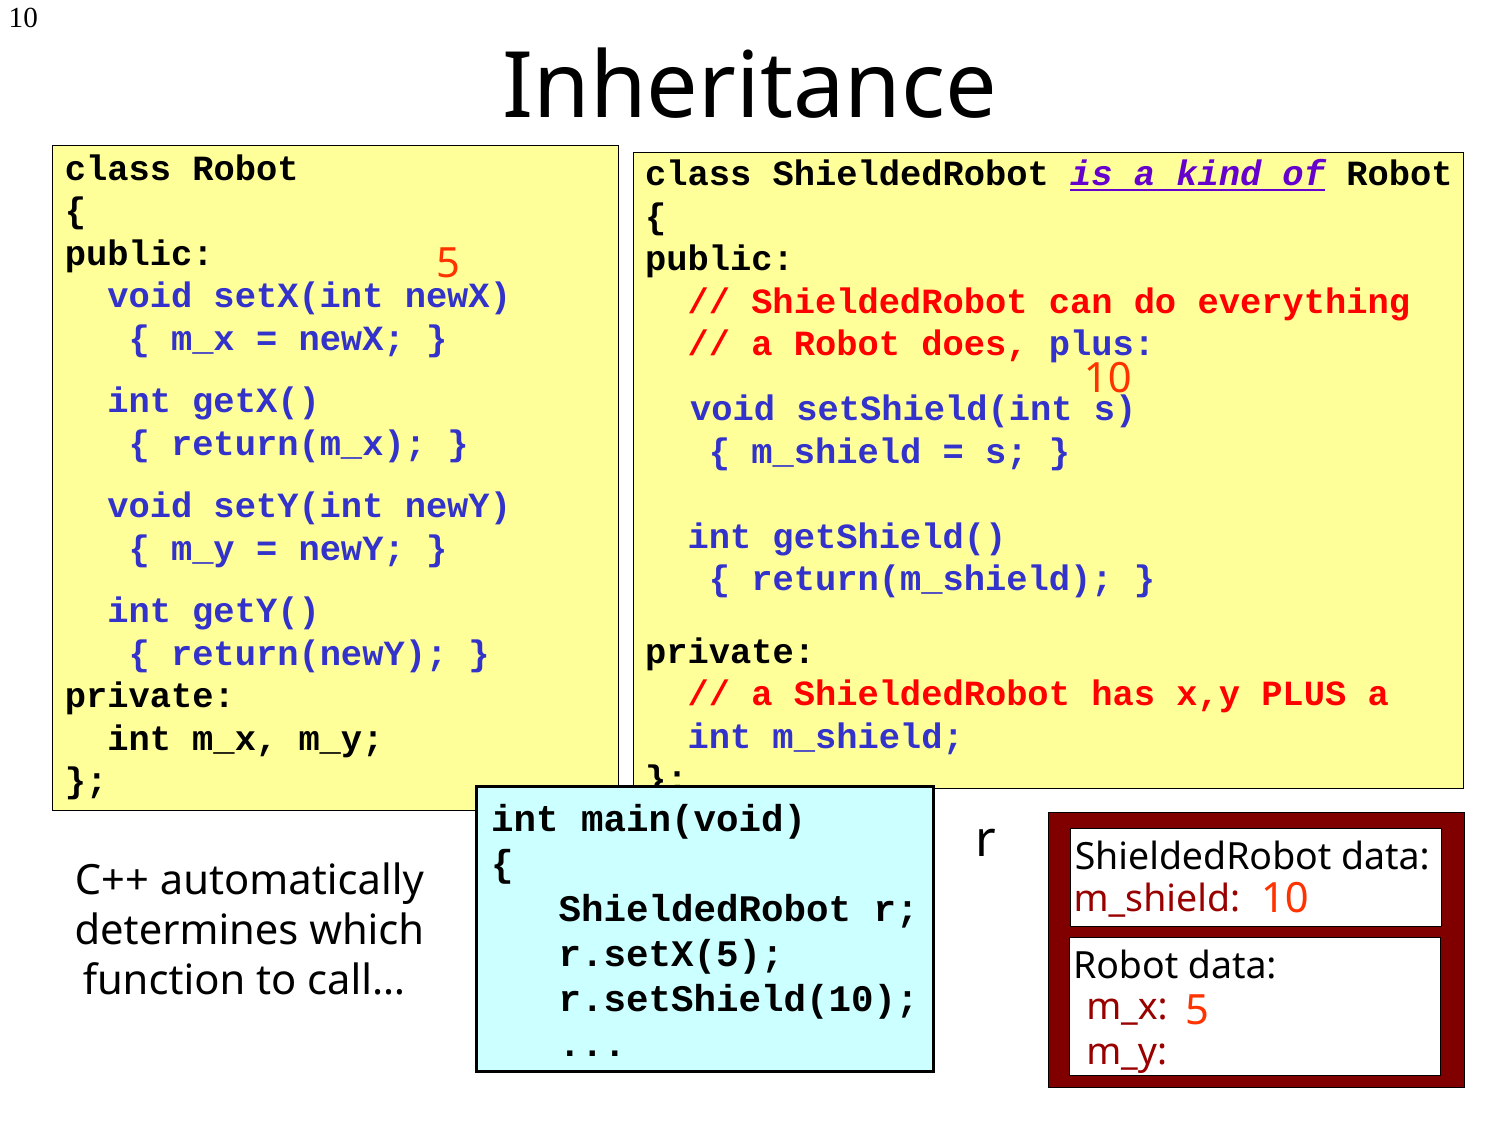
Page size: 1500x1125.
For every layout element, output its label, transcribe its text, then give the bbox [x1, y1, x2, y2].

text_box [629, 142, 1500, 828]
text_box int main(void) { ShieldedRobot r; r.setX(5); r.setShield(10); ... [476, 823, 869, 1072]
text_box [49, 137, 713, 815]
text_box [874, 798, 1465, 1088]
slide_number 10 [0, 0, 54, 66]
text_box C++ automatically determines which function to call… [12, 845, 487, 1010]
title Inheritance [112, 0, 1388, 141]
